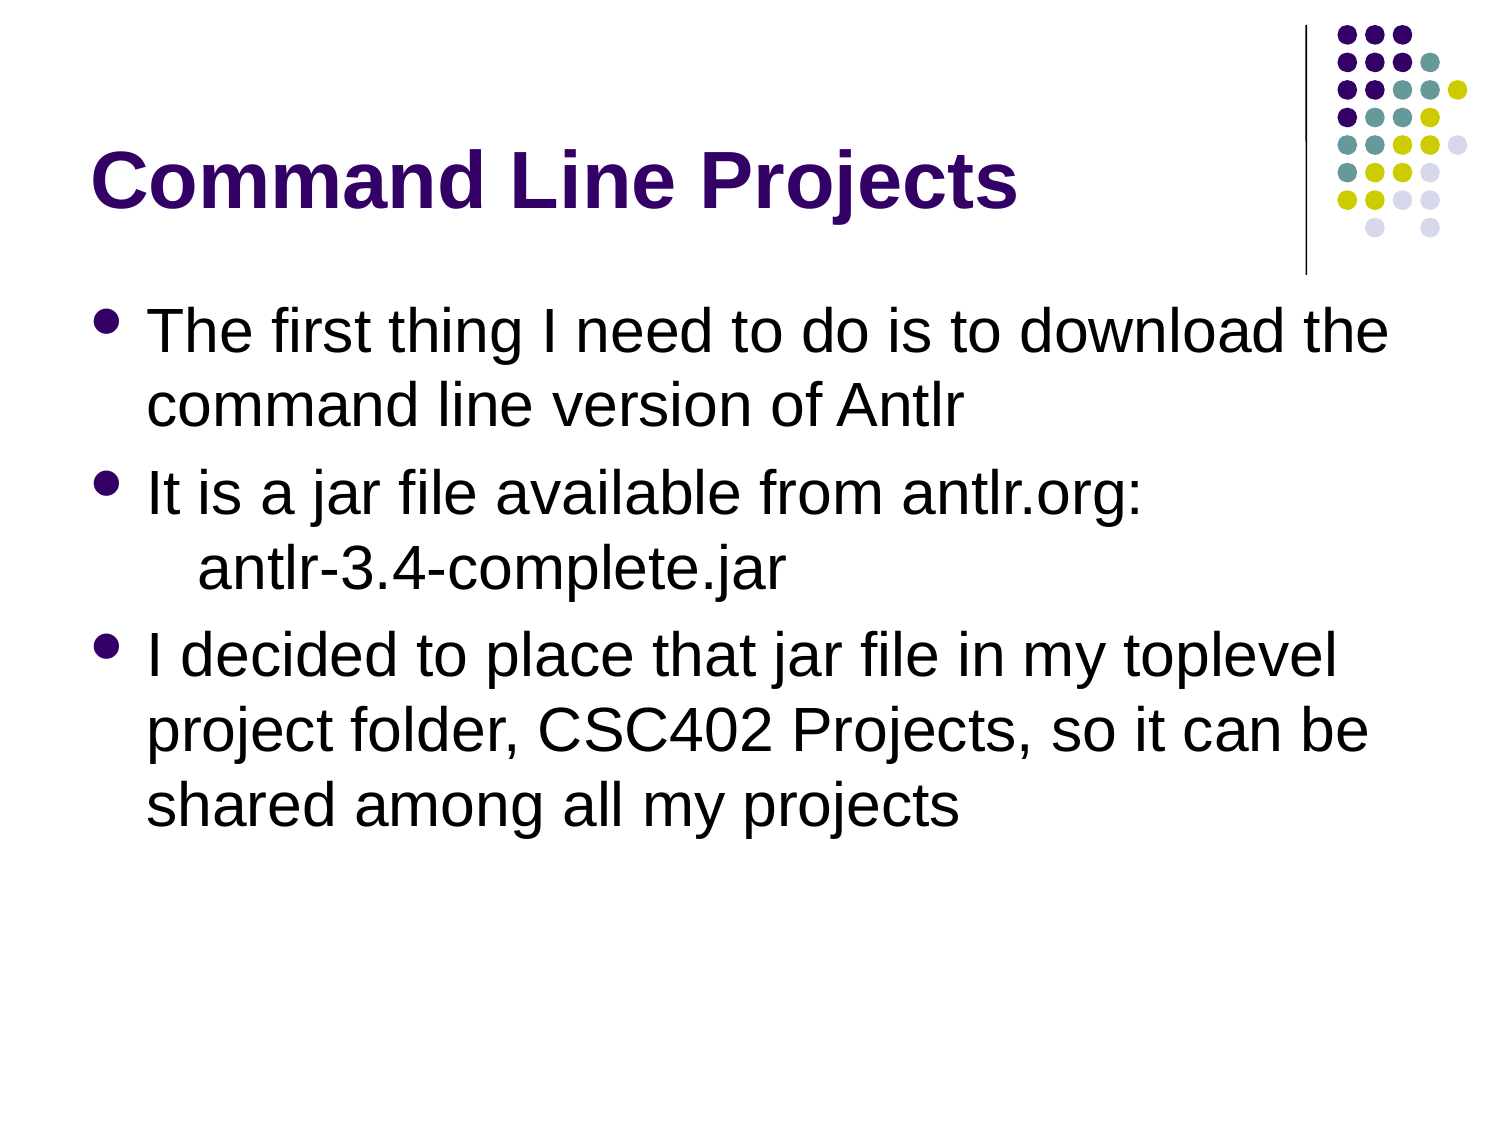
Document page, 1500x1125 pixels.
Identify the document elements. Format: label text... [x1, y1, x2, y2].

title Command Line Projects [75, 20, 1313, 233]
list The first thing I need to do is to download the command line version of Antlr It is a jar file available from antlr.org: antlr-3.4-complete.jar I decided to place that jar file in my toplevel project folder, CSC402 Projects, so it can be shared among all my projects [75, 282, 1425, 1006]
